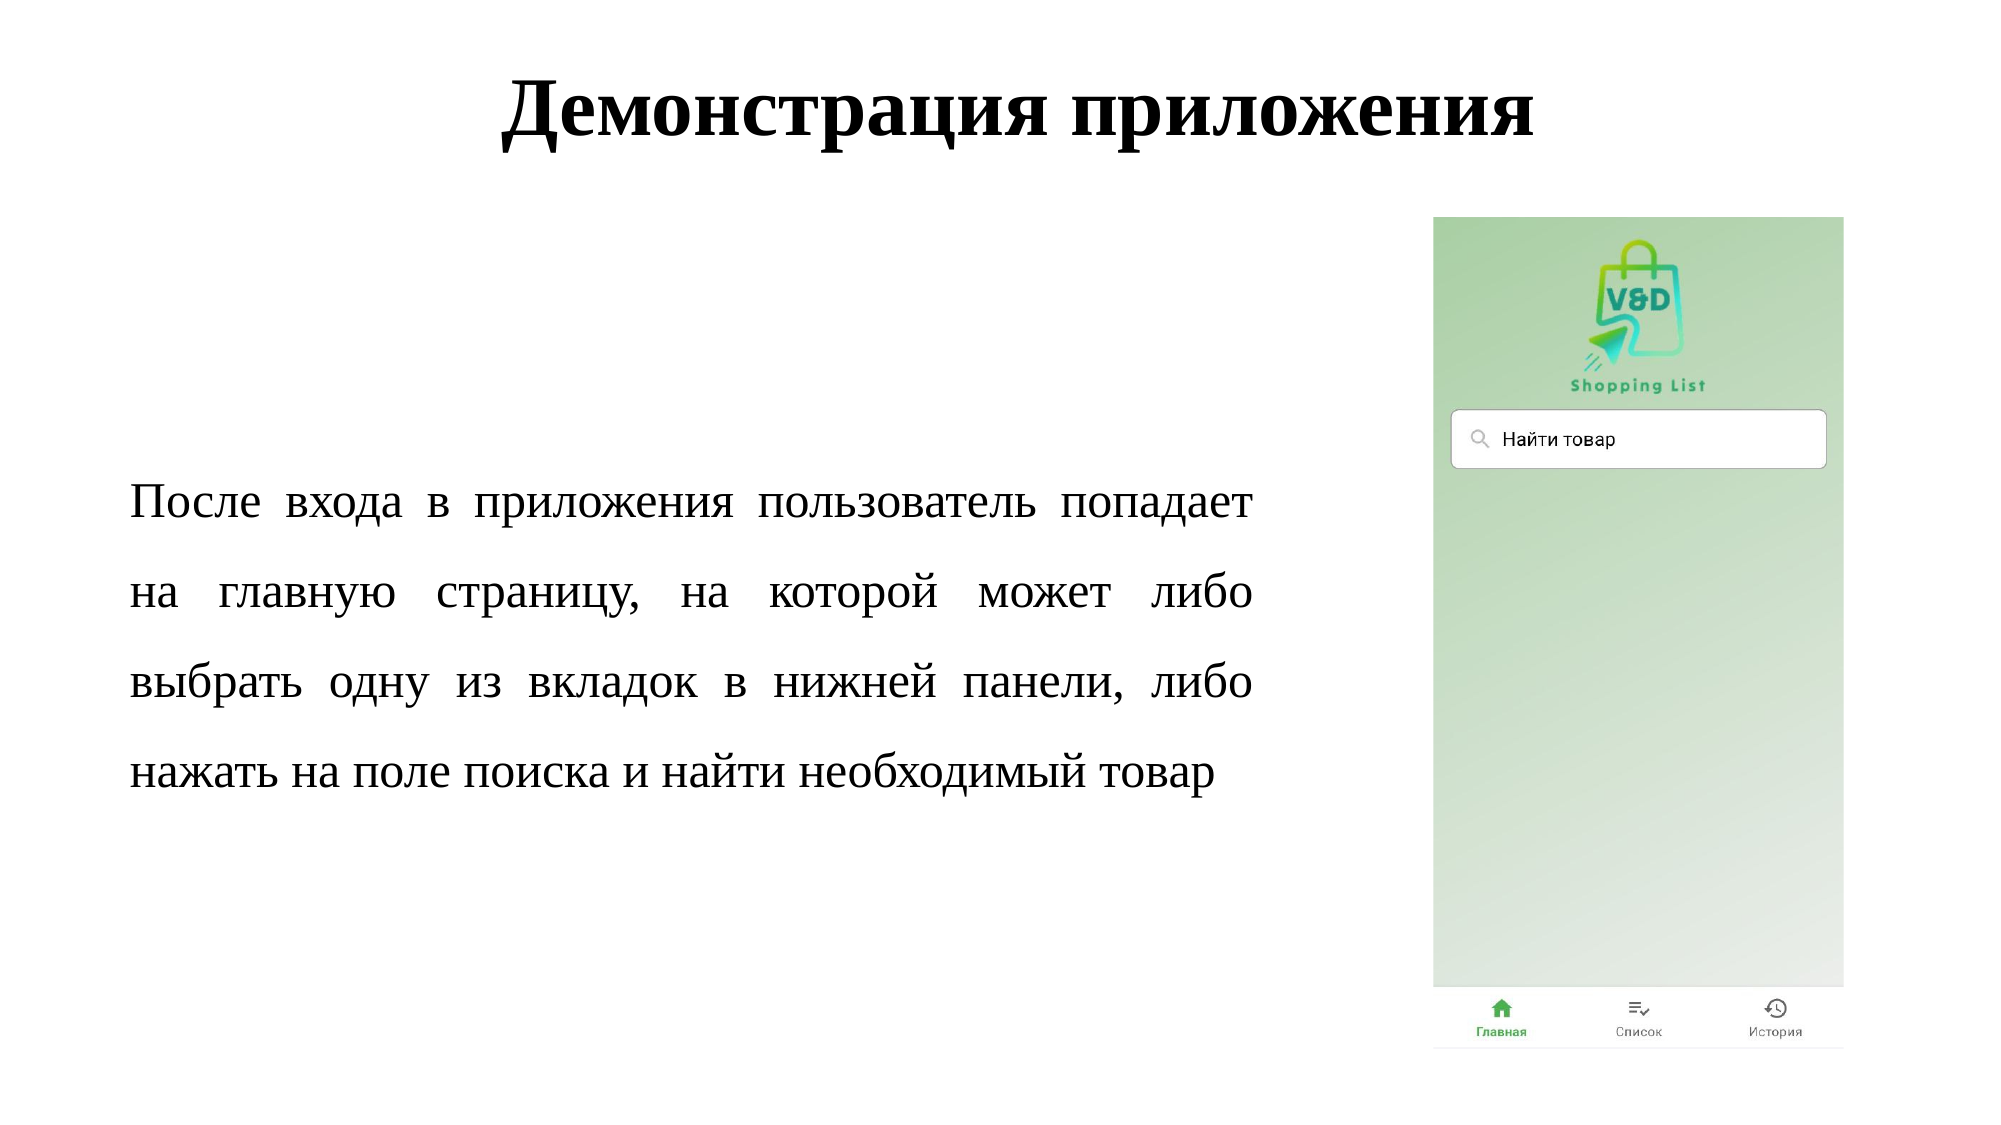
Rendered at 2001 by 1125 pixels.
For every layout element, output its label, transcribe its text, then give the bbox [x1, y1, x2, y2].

text_box Демонстрация приложения [156, 0, 1882, 218]
text_box После входа в приложения пользователь попадает на главную страницу, на которой может либо выбрать одну из вкладок в нижней панели, либо нажать на поле поиска и найти необходимый товар [115, 429, 1269, 1069]
picture [1433, 217, 1844, 1049]
